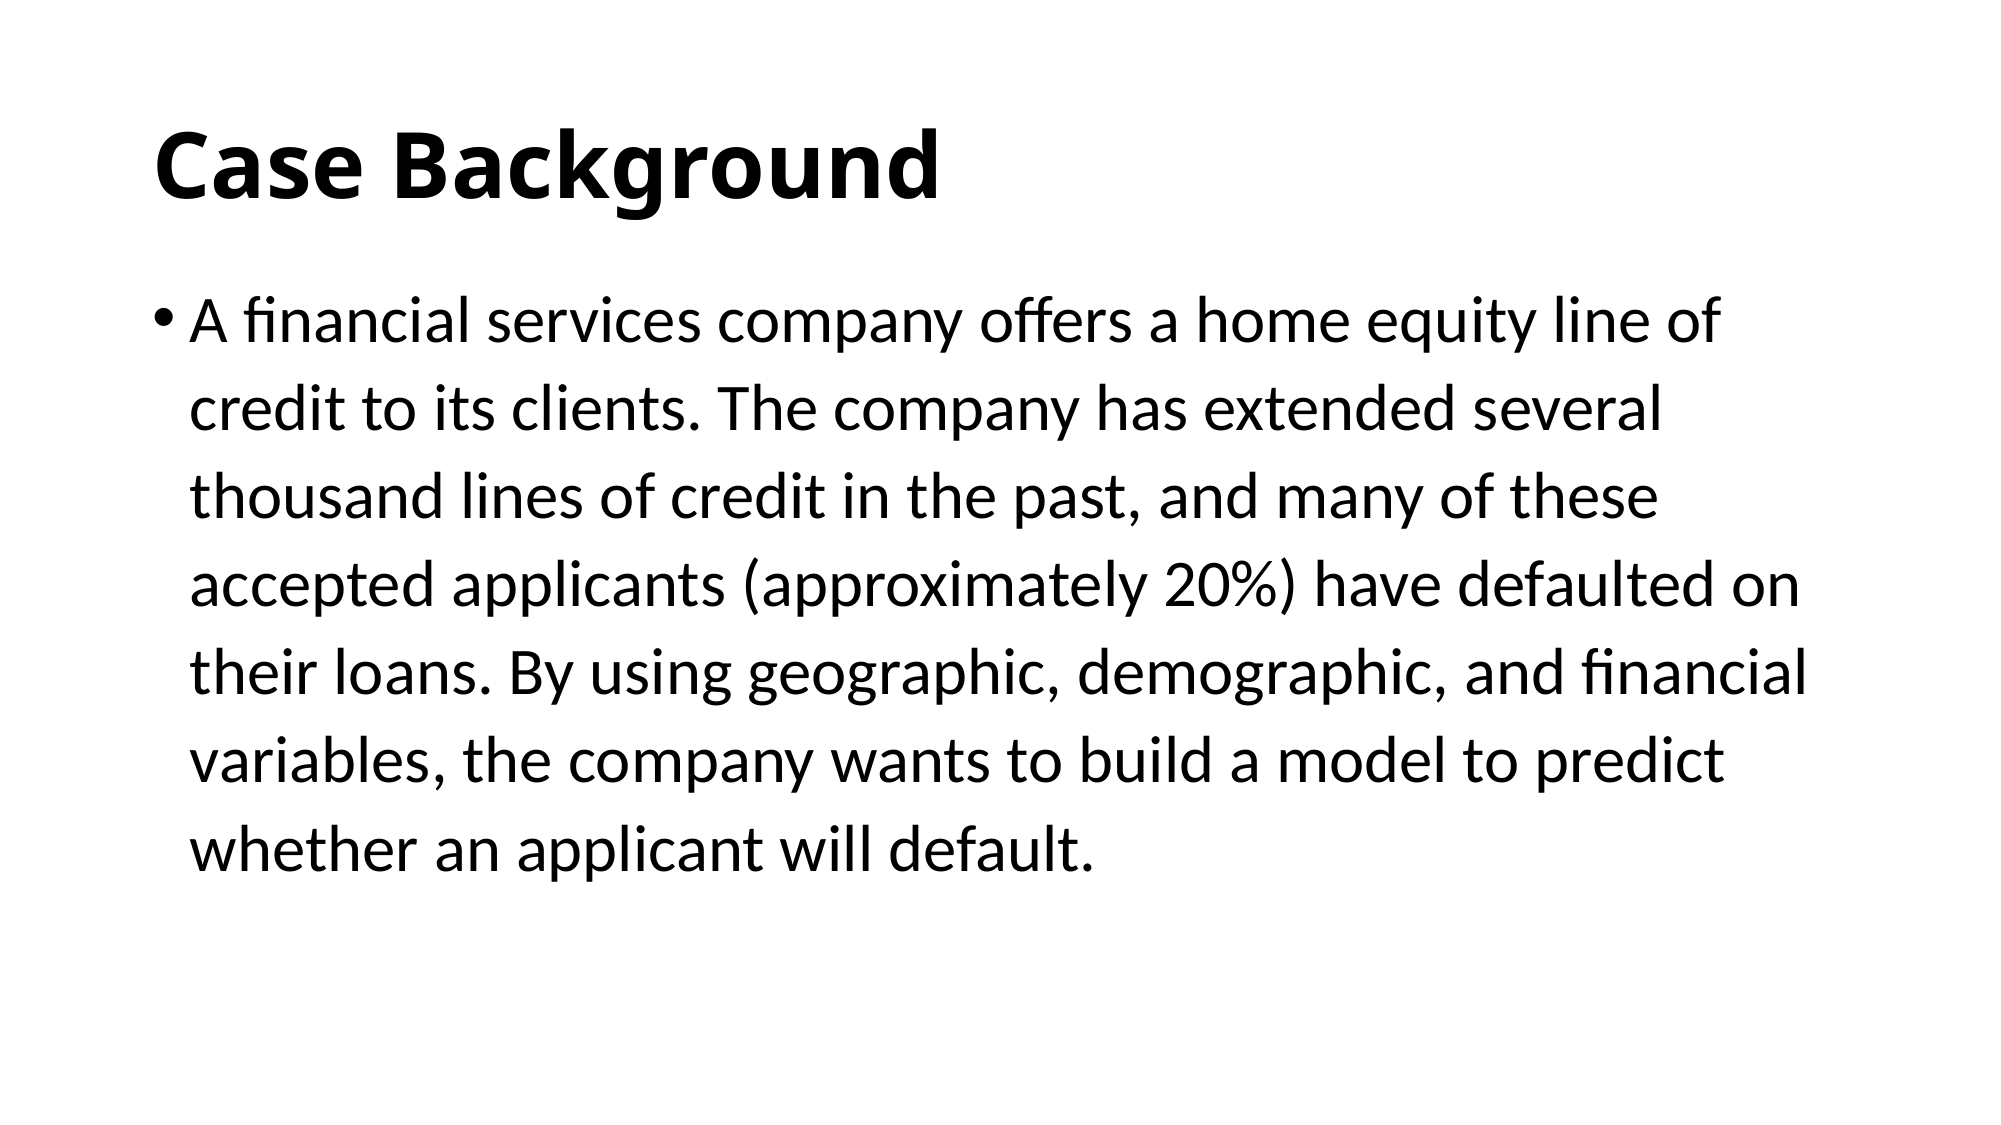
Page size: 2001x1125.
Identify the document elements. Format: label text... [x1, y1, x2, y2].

list A financial services company offers a home equity line of credit to its clients. The company has extended several thousand lines of credit in the past, and many of these accepted applicants (approximately 20%) have defaulted on their loans. By using geographic, demographic, and financial variables, the company wants to build a model to predict whether an applicant will default. [137, 260, 1863, 975]
title Case Background [137, 59, 1863, 260]
